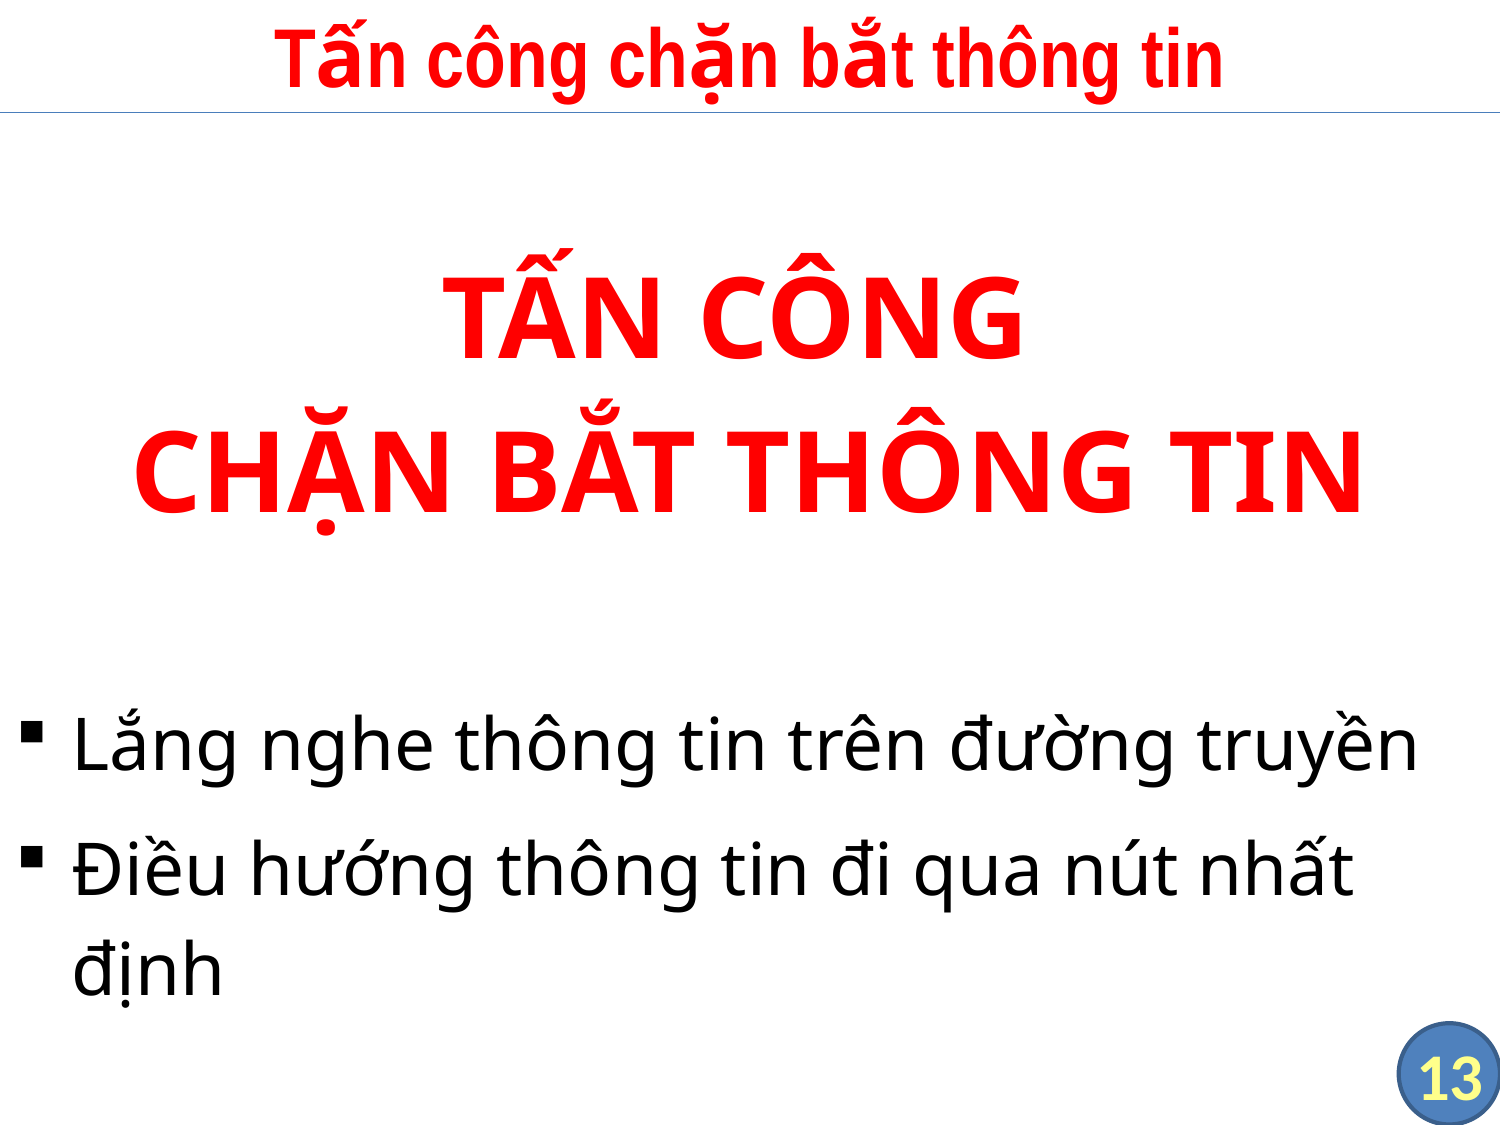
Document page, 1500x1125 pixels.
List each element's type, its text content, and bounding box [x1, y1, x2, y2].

title Tấn công chặn bắt thông tin [0, 0, 1500, 113]
slide_number 13 [1399, 1023, 1500, 1125]
list TẤN CÔNG CHẶN BẮT THÔNG TIN Lắng nghe thông tin trên đường truyền Điều hướng thông tin đi qua nút nhất định [0, 113, 1500, 1125]
